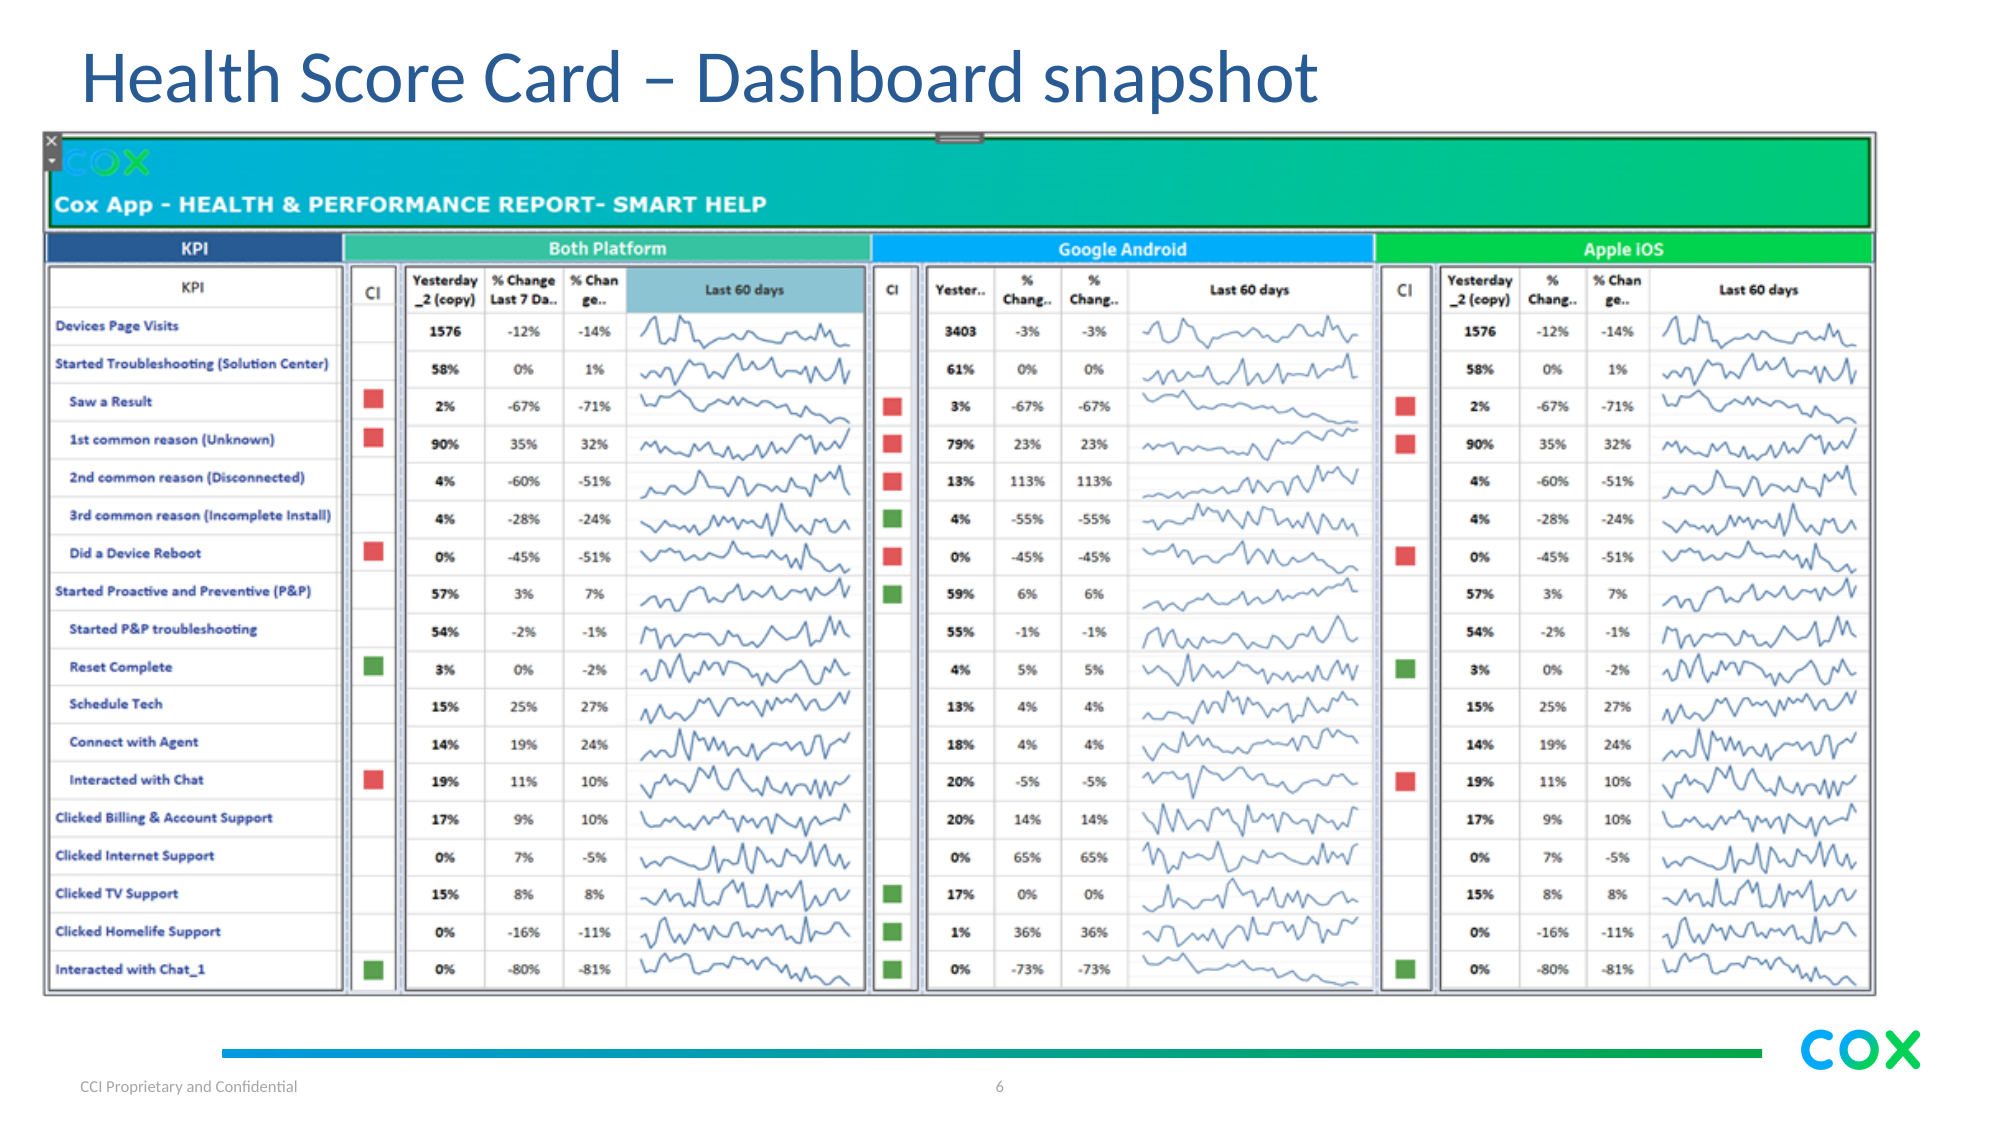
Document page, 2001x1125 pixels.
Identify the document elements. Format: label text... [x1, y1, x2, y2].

footer CCI Proprietary and Confidential [80, 1068, 322, 1103]
title Health Score Card – Dashboard snapshot [81, 27, 1919, 104]
picture [1798, 1026, 1922, 1073]
picture [41, 127, 1880, 998]
